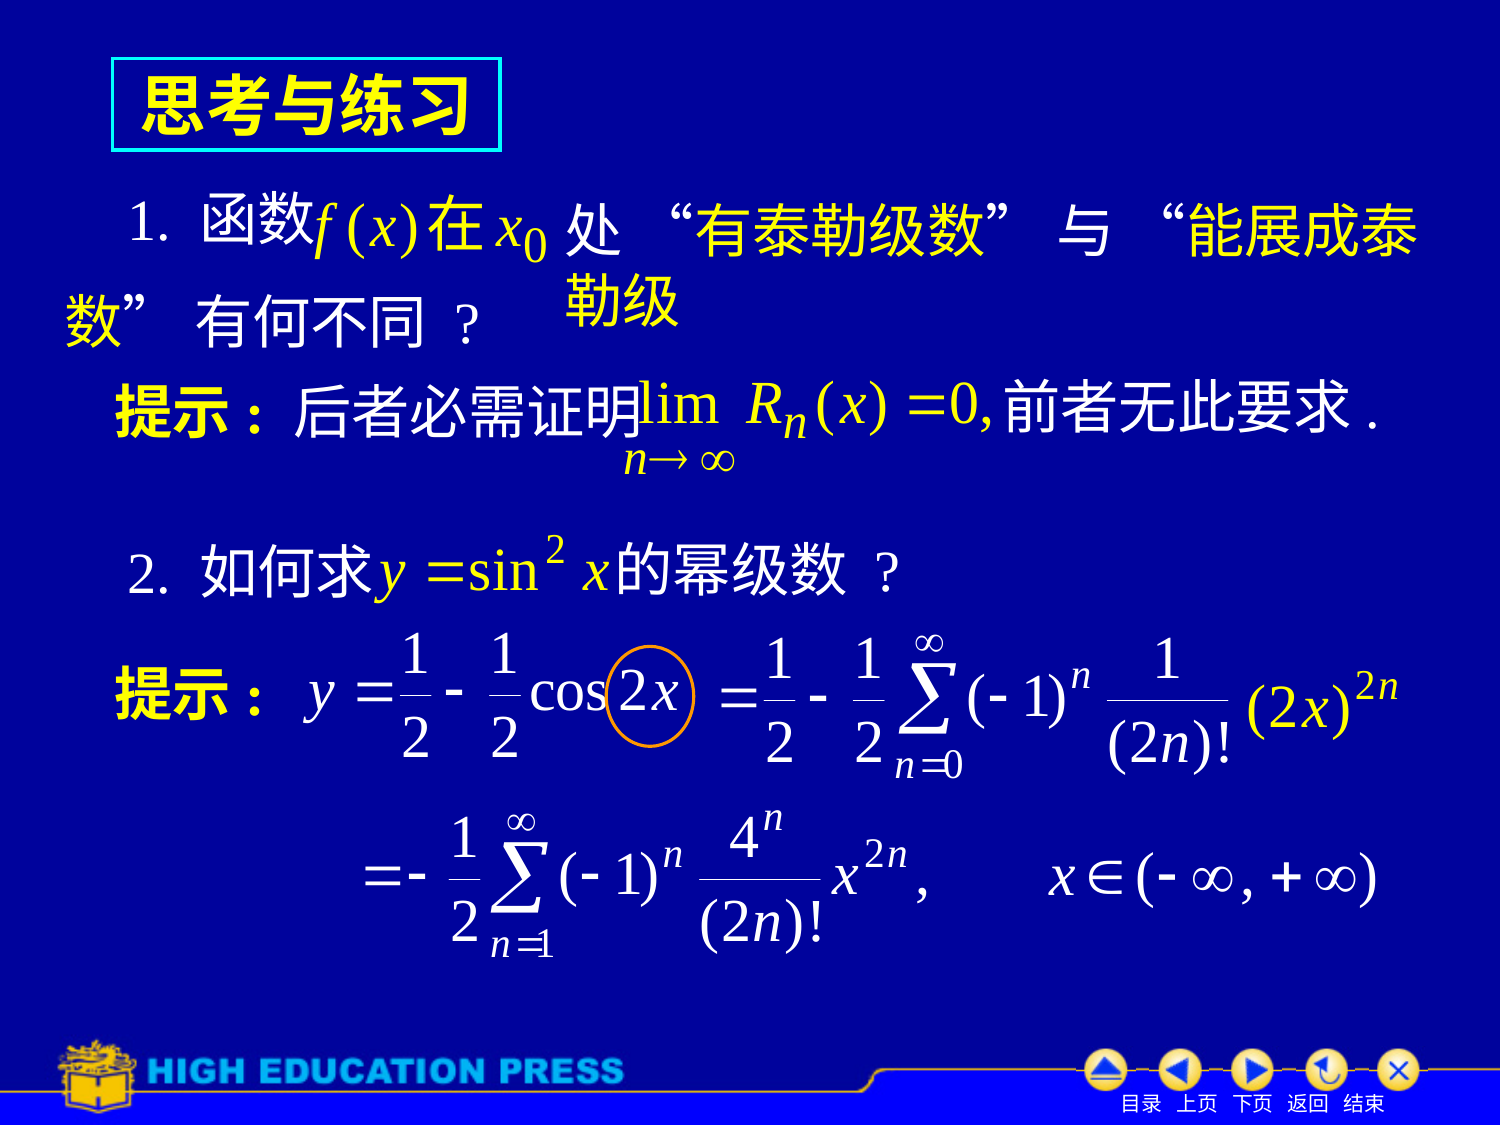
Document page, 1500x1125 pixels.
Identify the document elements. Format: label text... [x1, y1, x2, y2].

text_box 的幂级数 ? [614, 525, 963, 610]
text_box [370, 524, 613, 609]
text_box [299, 621, 682, 762]
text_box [1043, 846, 1380, 914]
text_box 前者无此要求. [987, 362, 1425, 448]
text_box 2. 如何求 [112, 527, 366, 613]
text_box 提示: [99, 650, 294, 735]
text_box 1. 函数 [112, 174, 363, 260]
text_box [1243, 661, 1403, 746]
text_box 处 “有泰勒级数” 与 “能展成泰勒级 [549, 186, 1475, 342]
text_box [356, 791, 932, 963]
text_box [712, 616, 1232, 784]
title 思考与练习 [112, 58, 500, 150]
text_box 提示: 后者必需证明 [99, 367, 675, 453]
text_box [299, 189, 551, 267]
text_box 数” 有何不同 ? [49, 277, 488, 363]
picture [0, 0, 1500, 1125]
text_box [619, 370, 995, 480]
text_box [685, 666, 694, 727]
